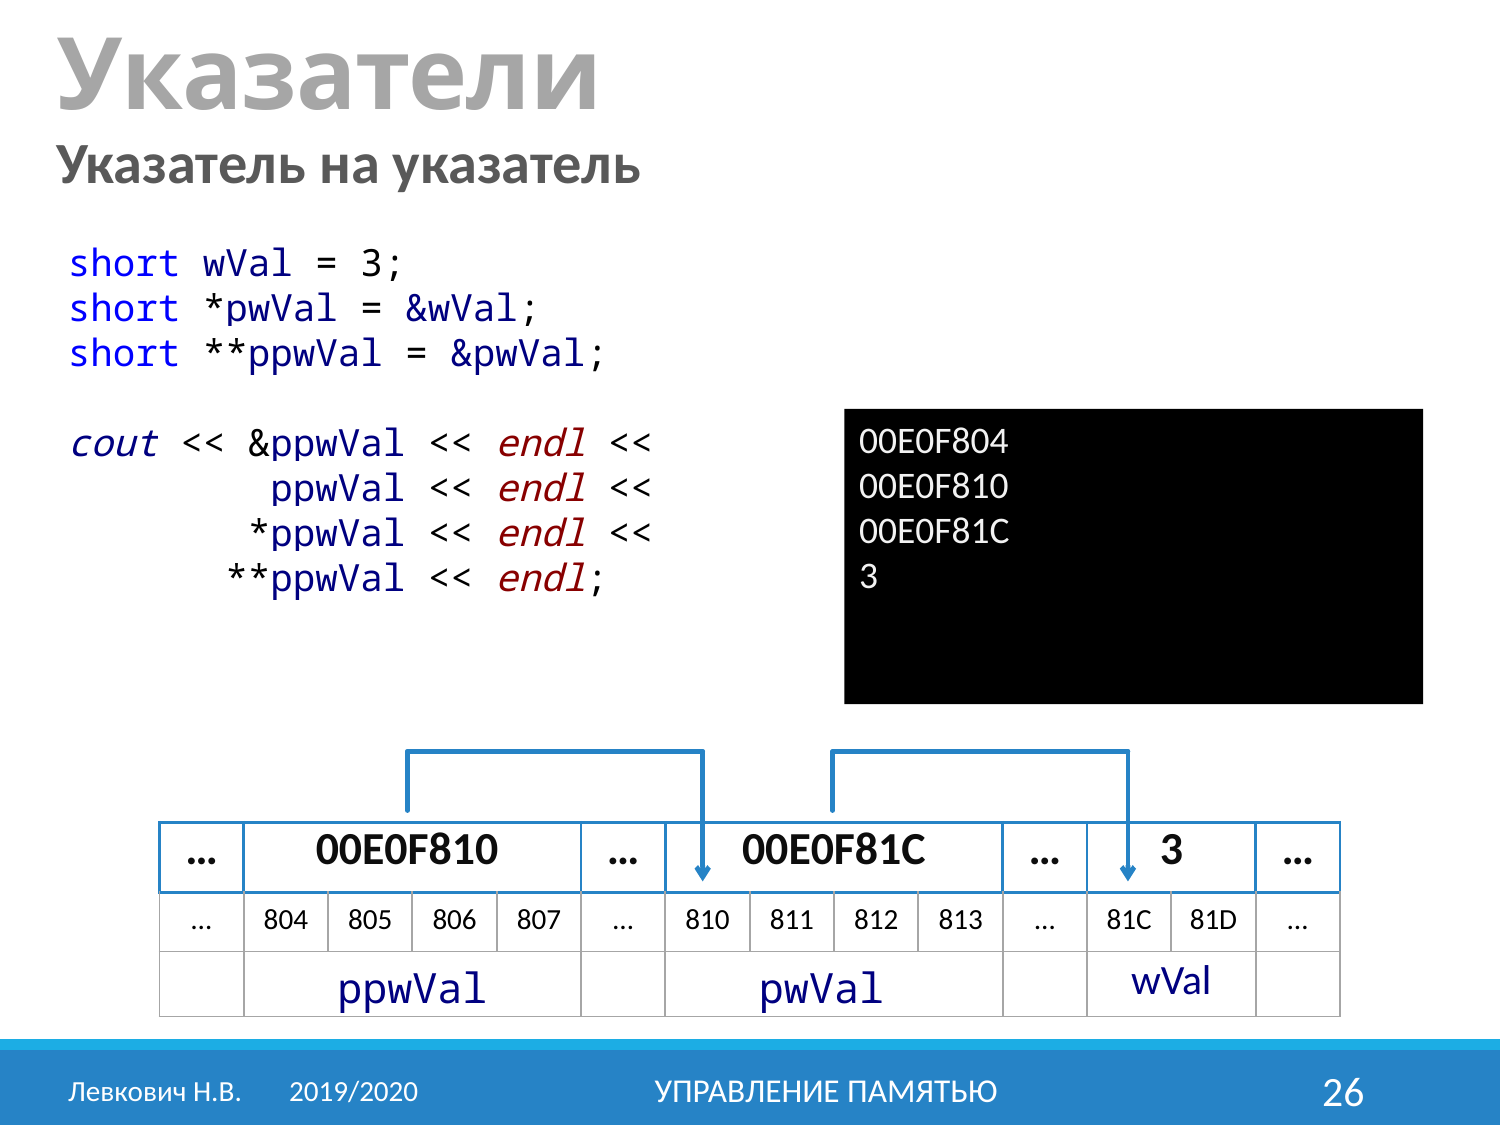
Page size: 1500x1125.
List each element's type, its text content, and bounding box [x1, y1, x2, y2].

table_cell 811 [751, 894, 833, 951]
text_box Указатель на указатель [41, 125, 1447, 204]
table_cell pwVal [666, 952, 1002, 1016]
table_cell 81D [1172, 894, 1255, 951]
table_cell [582, 952, 664, 1016]
table_cell … [1257, 894, 1339, 951]
table_cell ppwVal [245, 952, 580, 1016]
footer Управление памятью [453, 1059, 1199, 1120]
table_cell … [582, 894, 664, 951]
slide_number 26 [1218, 1059, 1380, 1120]
table_cell wVal [1088, 952, 1255, 1016]
table_cell [1257, 952, 1339, 1016]
table_header 00E0F81C [667, 824, 1001, 891]
table_header 3 [1088, 824, 1254, 891]
text_box short wVal = 3; short *pwVal = &wVal; short **ppwVal = &pwVal; cout << &ppwVal << endl << ppwVal << endl << *ppwVal << endl << **ppwVal << endl; [53, 231, 1436, 607]
slide_number Левкович Н.В. 2019/2020 [47, 1059, 440, 1120]
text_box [832, 750, 1129, 882]
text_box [406, 750, 704, 882]
table_cell 807 [498, 894, 580, 951]
table_header 00E0F810 [245, 824, 580, 891]
text_box 00E0F804 00E0F810 00E0F81C 3 [844, 408, 1424, 705]
table_cell 812 [835, 894, 917, 951]
table_cell … [1004, 894, 1086, 951]
table_cell 804 [245, 894, 327, 951]
title Указатели [41, 0, 1279, 125]
table_cell 805 [329, 894, 411, 951]
table_header … [1257, 824, 1339, 891]
table_cell … [160, 894, 243, 951]
table_cell [1004, 952, 1086, 1016]
table_cell 806 [413, 894, 496, 951]
table_cell 81C [1088, 894, 1170, 951]
table_cell 810 [666, 894, 749, 951]
table_header … [161, 824, 242, 891]
table_cell [160, 952, 243, 1016]
table_cell 813 [919, 894, 1002, 951]
